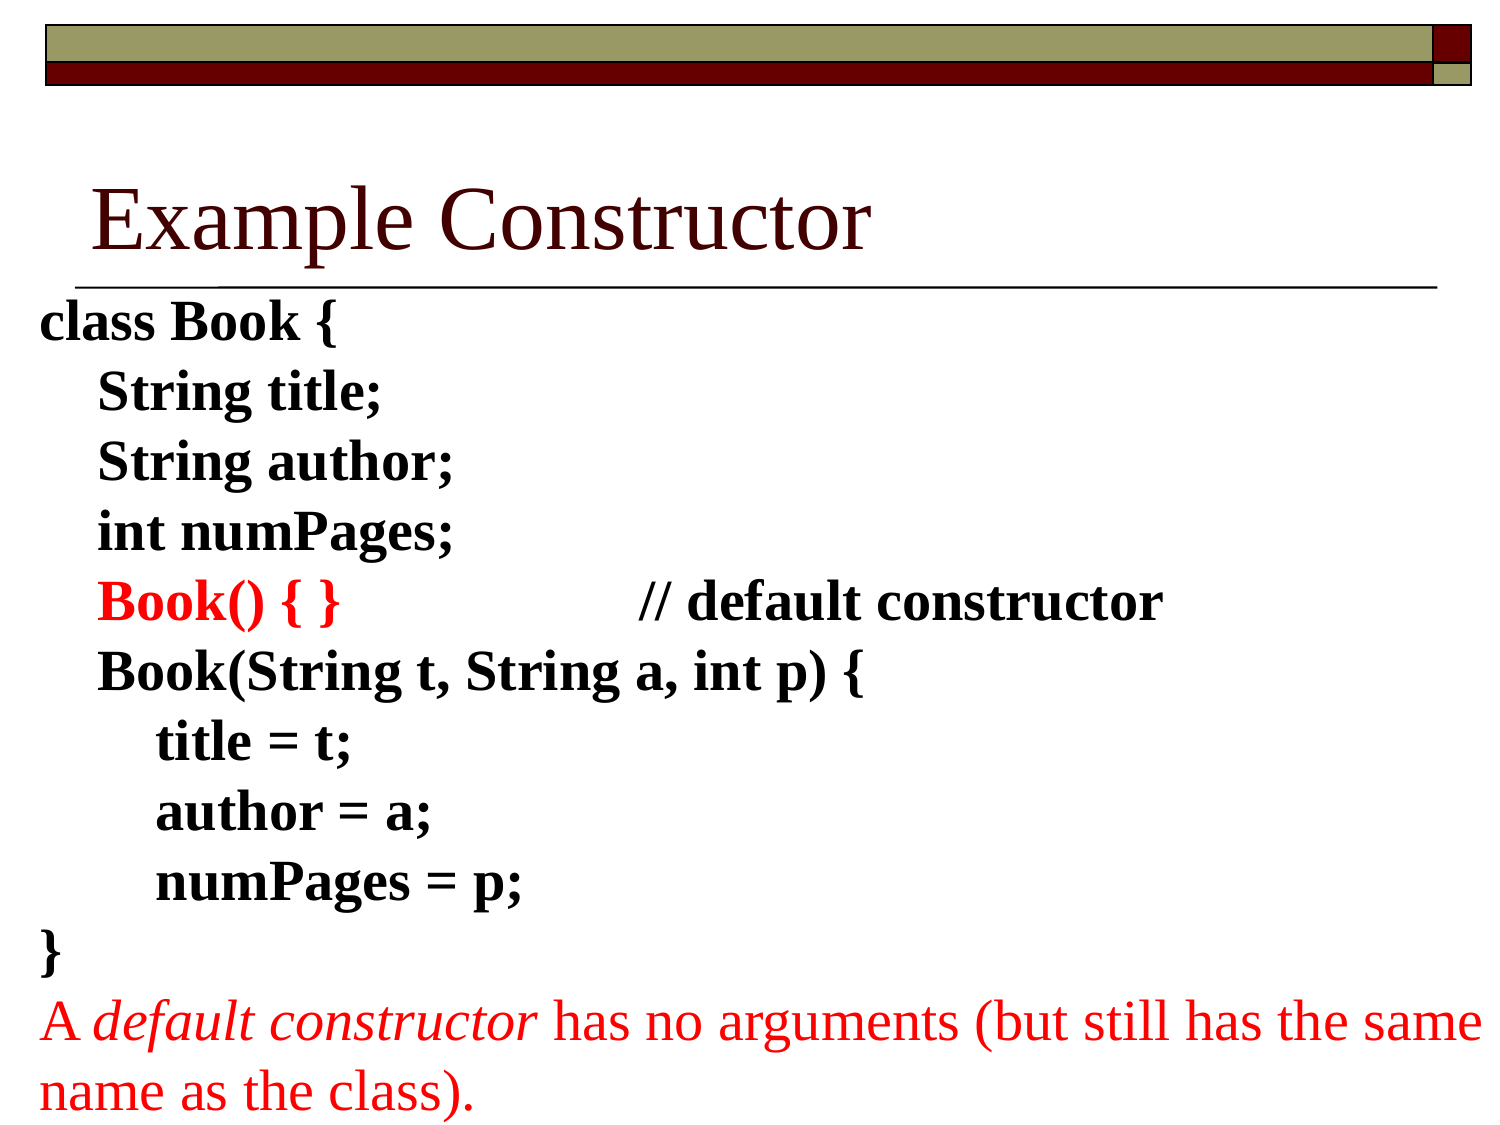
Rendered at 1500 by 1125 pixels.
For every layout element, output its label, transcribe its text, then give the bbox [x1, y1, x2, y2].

title Example Constructor [75, 87, 1425, 275]
text_box class Book { String title; String author; int numPages; Book() { } // default constructor Book(String t, String a, int p) { title = t; author = a; numPages = p; } A default constructor has no arguments (but still has the same name as the class). [24, 275, 1500, 1125]
